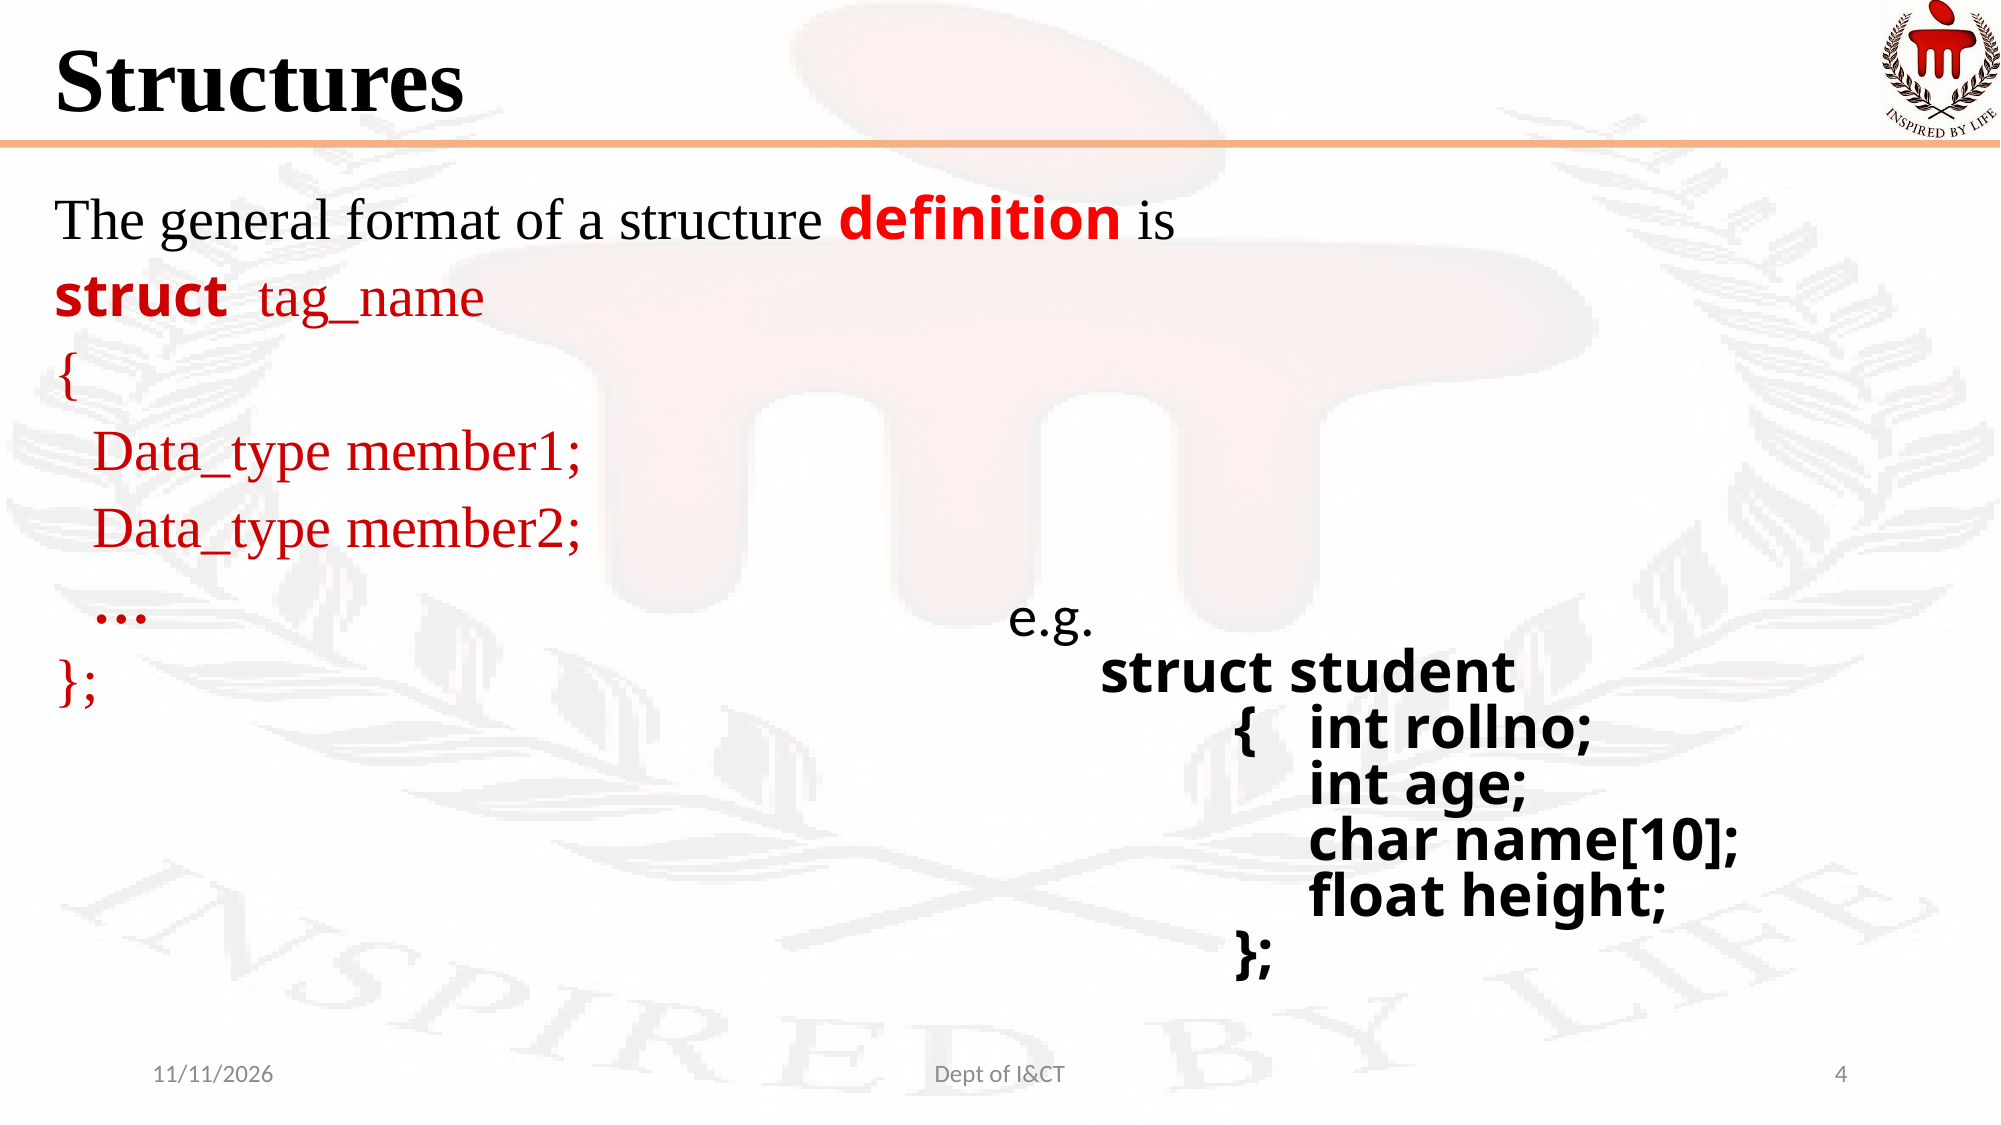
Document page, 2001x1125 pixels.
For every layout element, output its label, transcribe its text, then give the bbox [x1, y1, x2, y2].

title Structures [39, 22, 1863, 141]
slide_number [137, 1042, 588, 1103]
footer Dept of I&CT [662, 1042, 1338, 1103]
slide_number 4 [1412, 1042, 1863, 1103]
list The general format of a structure definition is struct tag_name { Data_type member1; Data_type member2; … }; [39, 187, 1965, 1029]
text_box e.g. struct student { int rollno; int age; char name[10]; float height; }; [993, 584, 1832, 991]
picture [1882, 0, 2000, 140]
